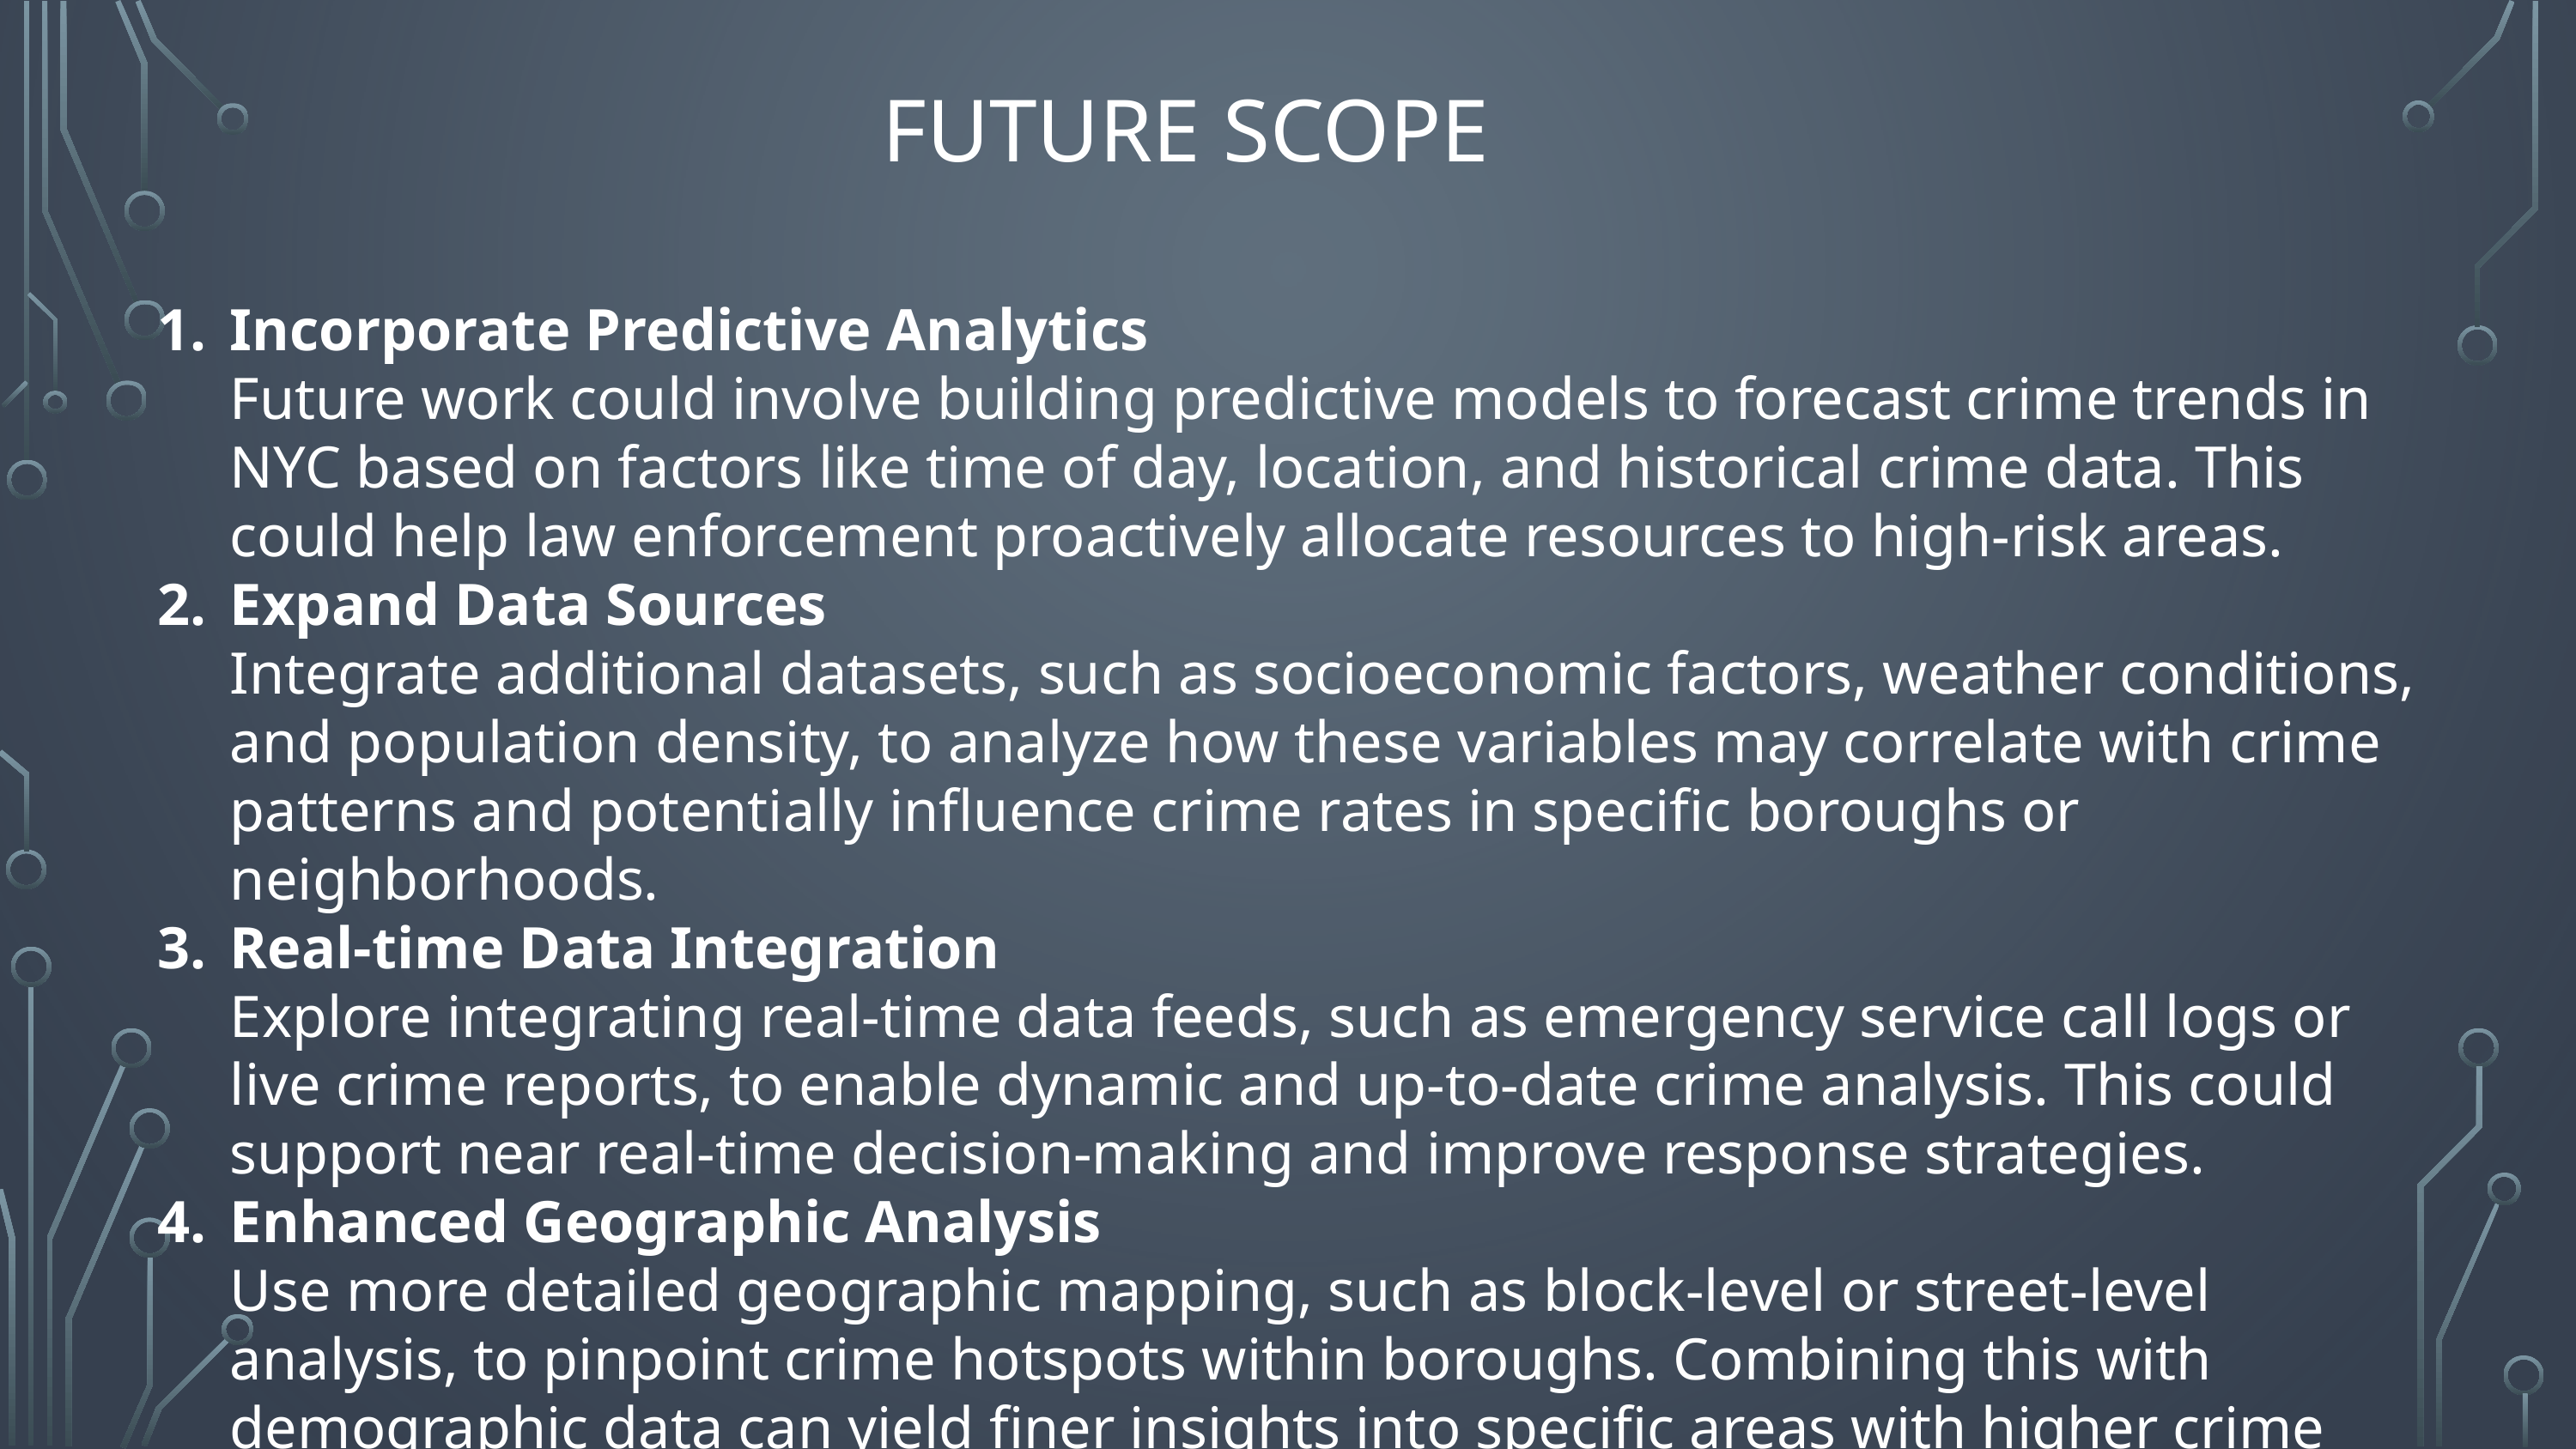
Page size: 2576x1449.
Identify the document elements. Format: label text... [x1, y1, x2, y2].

text_box Incorporate Predictive Analytics Future work could involve building predictive models to forecast crime trends in NYC based on factors like time of day, location, and historical crime data. This could help law enforcement proactively allocate resources to high-risk areas. Expand Data Sources Integrate additional datasets, such as socioeconomic factors, weather conditions, and population density, to analyze how these variables may correlate with crime patterns and potentially influence crime rates in specific boroughs or neighborhoods. Real-time Data Integration Explore integrating real-time data feeds, such as emergency service call logs or live crime reports, to enable dynamic and up-to-date crime analysis. This could support near real-time decision-making and improve response strategies. Enhanced Geographic Analysis Use more detailed geographic mapping, such as block-level or street-level analysis, to pinpoint crime hotspots within boroughs. Combining this with demographic data can yield finer insights into specific areas with higher crime incidence. [144, 287, 2432, 1449]
text_box FUTURE SCOPE [869, 70, 1932, 185]
